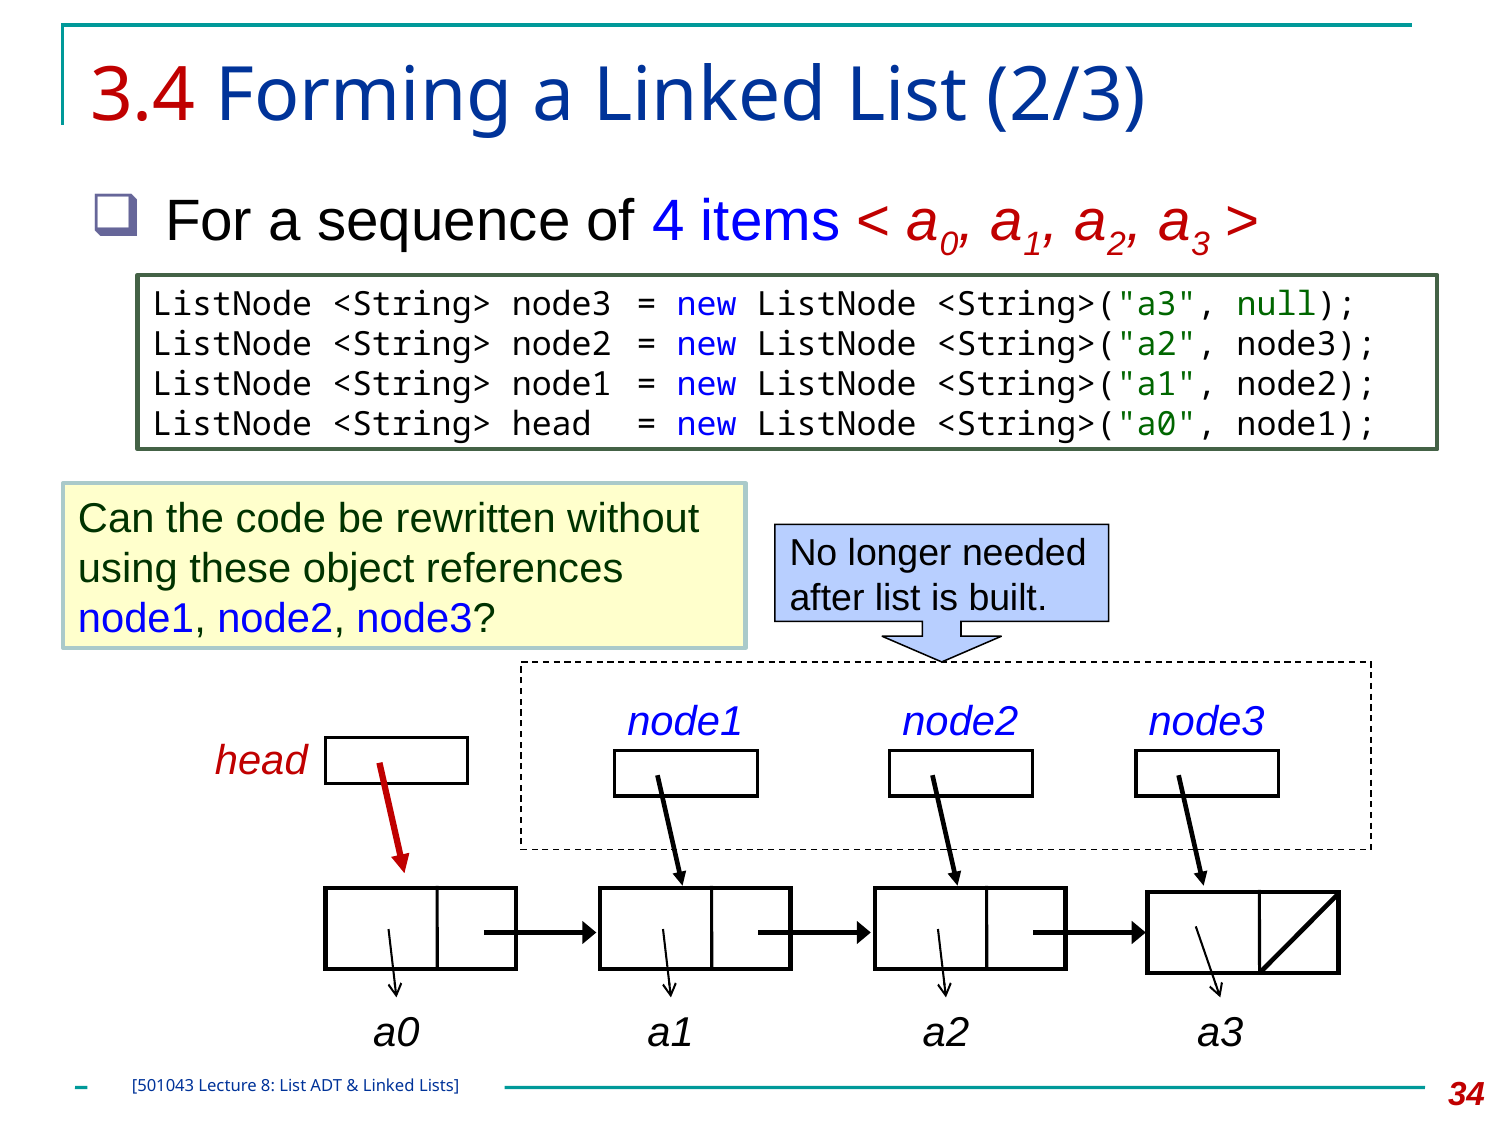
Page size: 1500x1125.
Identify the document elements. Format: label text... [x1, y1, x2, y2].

slide_number 34 [1400, 1065, 1500, 1125]
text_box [199, 724, 594, 1064]
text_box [1148, 686, 1339, 1064]
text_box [874, 686, 1146, 1064]
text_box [599, 686, 871, 1064]
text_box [520, 524, 1372, 850]
text_box ListNode <String> node3 = new ListNode <String>("a3", null); ListNode <String> node2 = new ListNode <String>("a2", node3); ListNode <String> node1 = new ListNode <String>("a1", node2); ListNode <String> head = new ListNode <String>("a0", node1); [135, 273, 1439, 451]
title 3.4 Forming a Linked List (2/3) [74, 37, 1426, 168]
text_box Can the code be rewritten without using these object references node1, node2, node3? [61, 481, 748, 650]
list For a sequence of 4 items < a0, a1, a2, a3 > [74, 174, 1426, 276]
text_box [501043 Lecture 8: List ADT & Linked Lists] [87, 1074, 505, 1105]
